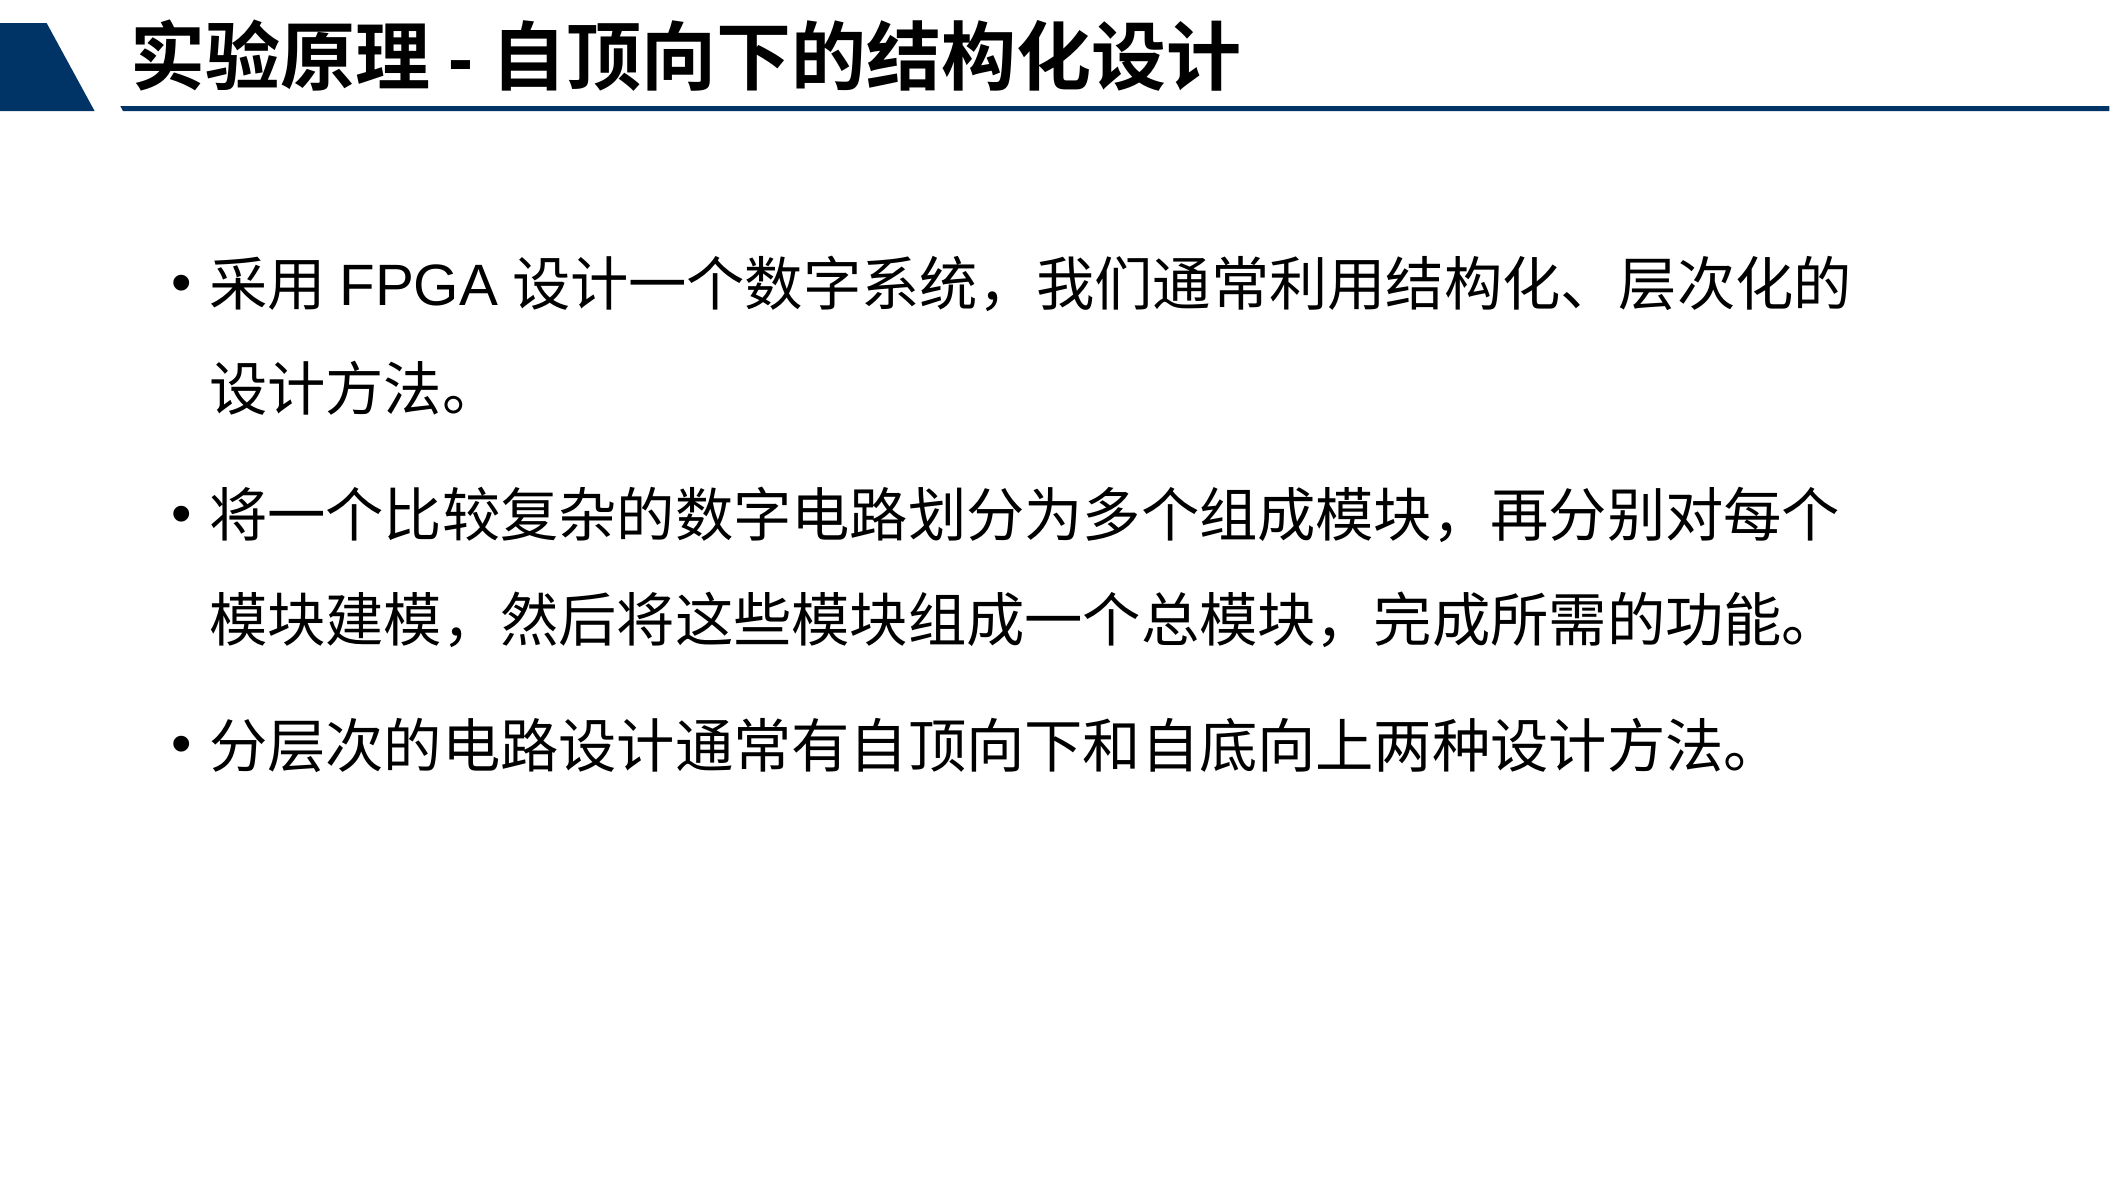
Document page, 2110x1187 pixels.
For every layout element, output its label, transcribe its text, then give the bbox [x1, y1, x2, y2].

text_box 实验原理-自顶向下的结构化设计 [115, 12, 1466, 200]
list 采用FPGA设计一个数字系统，我们通常利用结构化、层次化的设计方法。 将一个比较复杂的数字电路划分为多个组成模块，再分别对每个模块建模，然后将这些模块组成一个总模块，完成所需的功能。 分层次的电路设计通常有自顶向下和自底向上两种设计方法。 [156, 204, 1906, 988]
text_box [1466, 104, 2110, 113]
text_box [0, 22, 97, 113]
